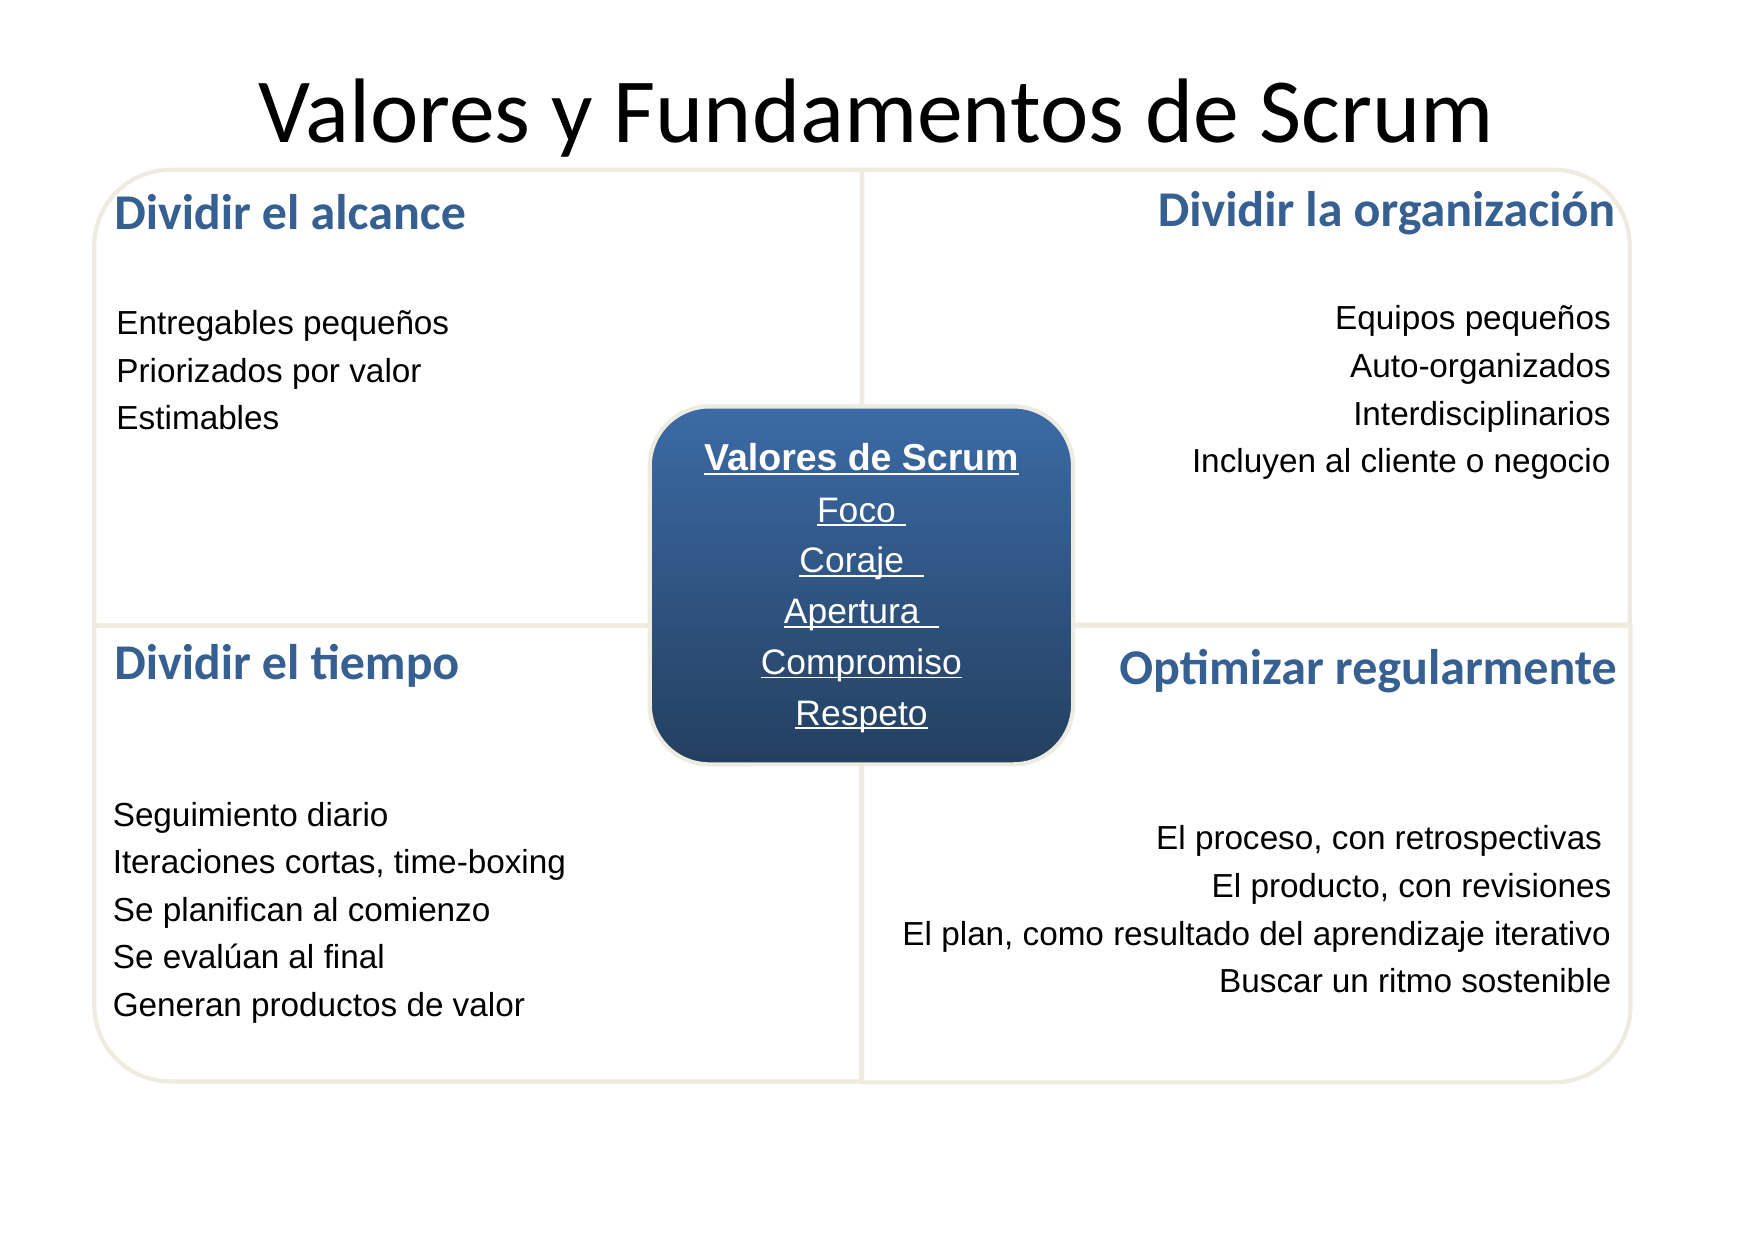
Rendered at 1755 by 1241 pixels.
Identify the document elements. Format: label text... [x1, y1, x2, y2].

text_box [93, 169, 1631, 1083]
title Valores y Fundamentos de Scrum [87, 41, 1667, 171]
